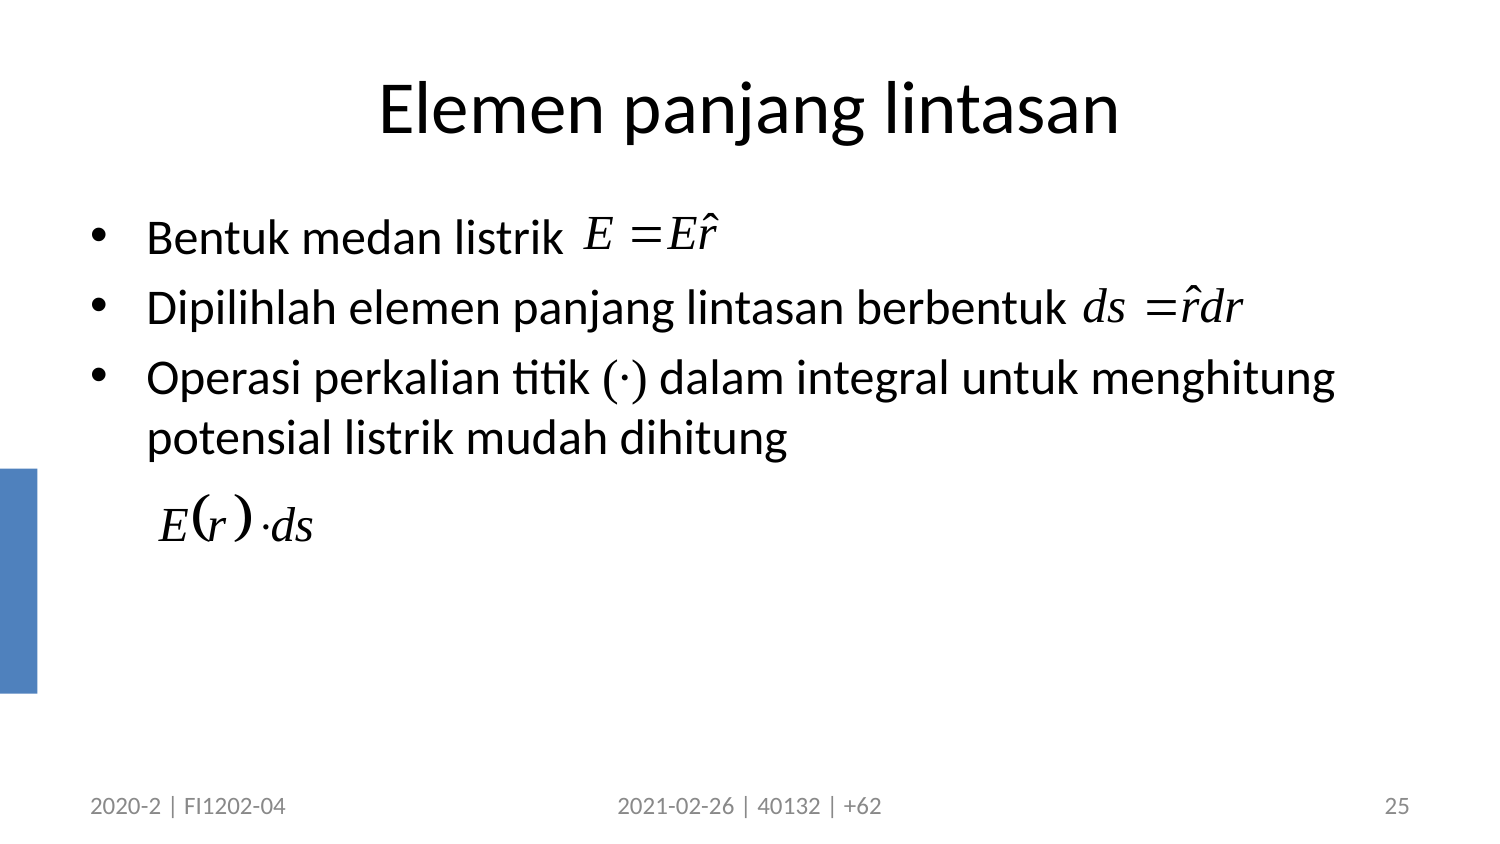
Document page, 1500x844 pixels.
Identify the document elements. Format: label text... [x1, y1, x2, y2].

slide_number 2020-2 | FI1202-04 [75, 782, 463, 827]
footer 2021-02-26 | 40132 | +62 [512, 782, 988, 827]
slide_number 25 [1074, 782, 1425, 827]
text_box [574, 192, 727, 258]
title Elemen panjang lintasan [74, 33, 1426, 175]
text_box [1074, 276, 1256, 335]
list Bentuk medan listrik Dipilihlah elemen panjang lintasan berbentuk Operasi perkalian titik (∙) dalam integral untuk menghitung potensial listrik mudah dihitung [74, 196, 1426, 754]
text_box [149, 484, 327, 563]
